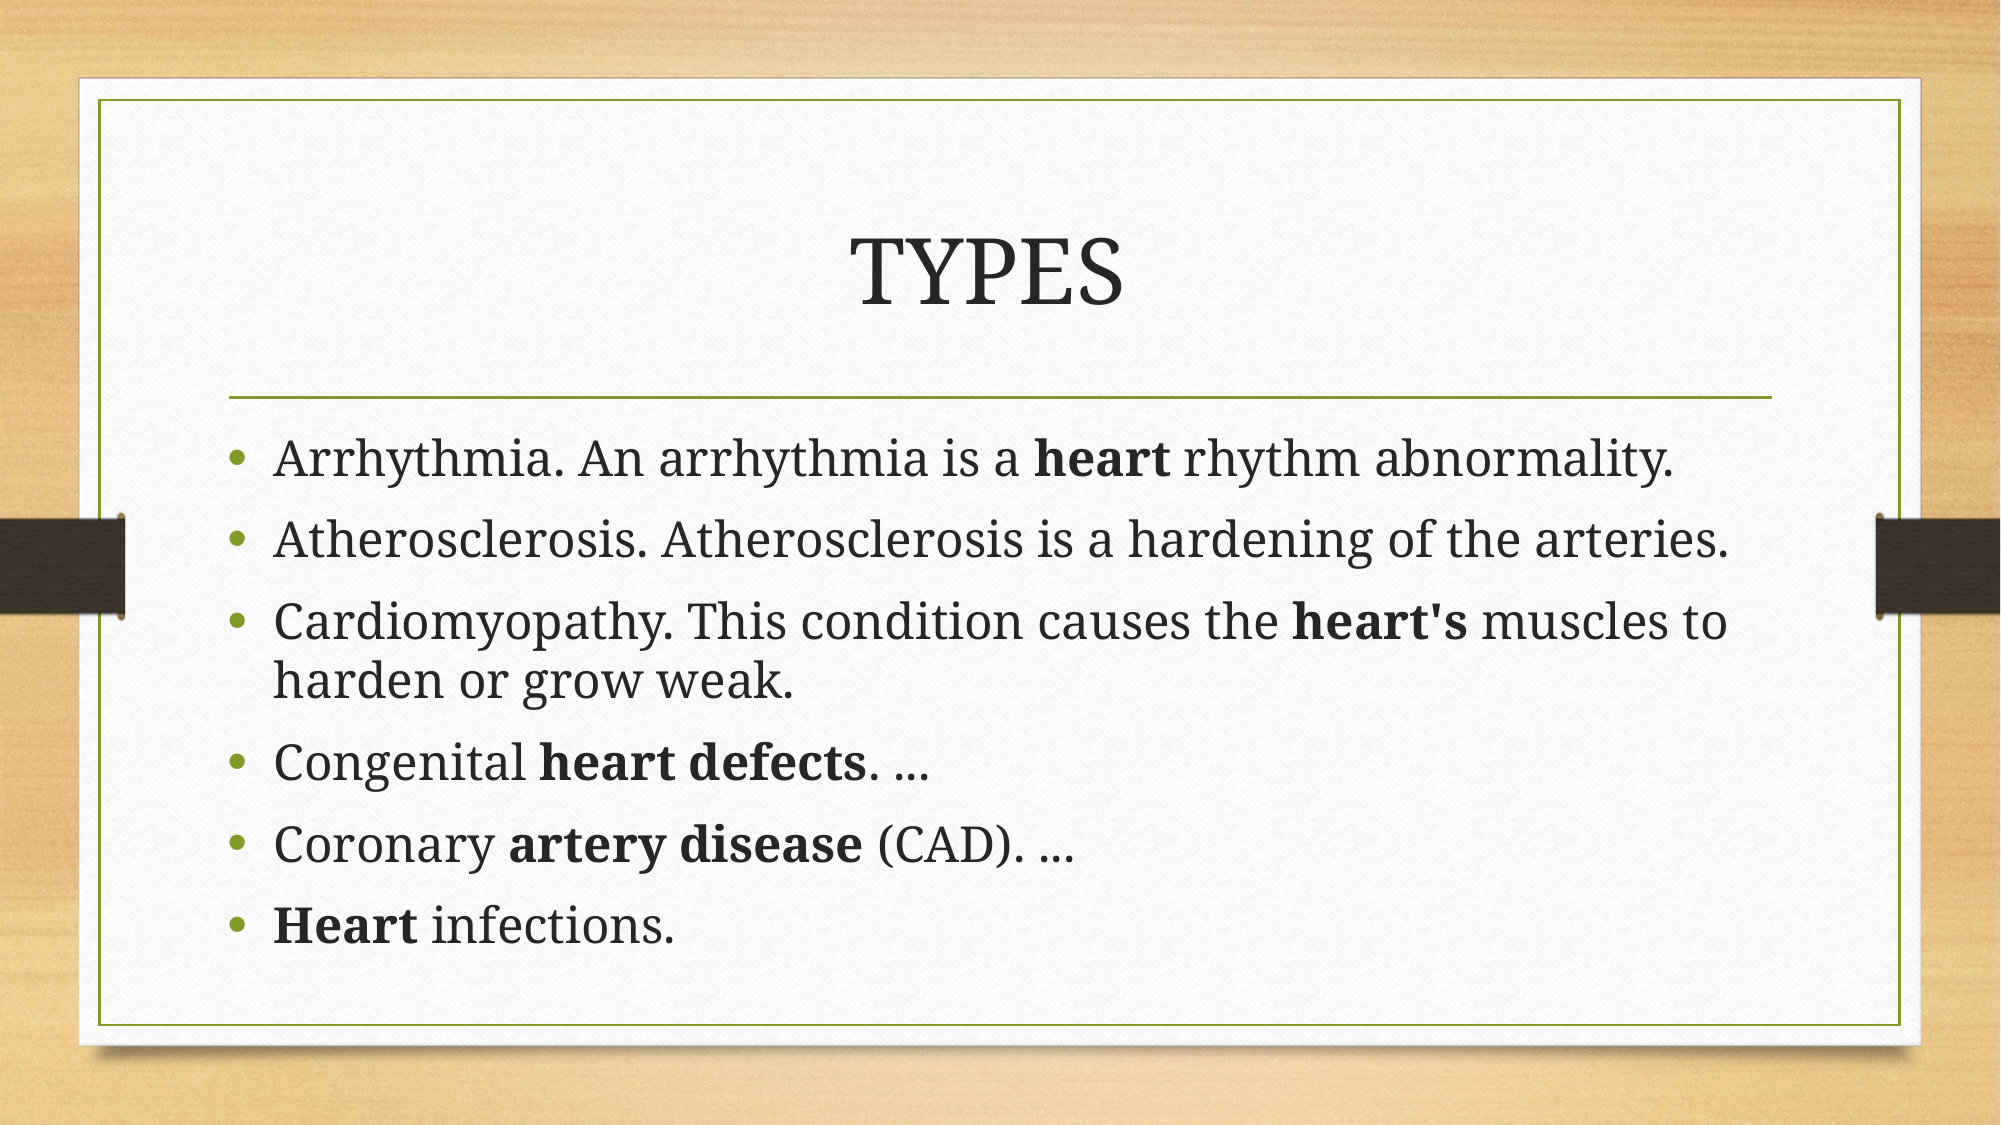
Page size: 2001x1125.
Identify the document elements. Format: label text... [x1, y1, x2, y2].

title TYPES [212, 161, 1788, 375]
picture [0, 0, 2001, 1125]
list Arrhythmia. An arrhythmia is a heart rhythm abnormality. Atherosclerosis. Atherosclerosis is a hardening of the arteries. Cardiomyopathy. This condition causes the heart's muscles to harden or grow weak. Congenital heart defects. ... Coronary artery disease (CAD). ... Heart infections. [212, 419, 1788, 964]
